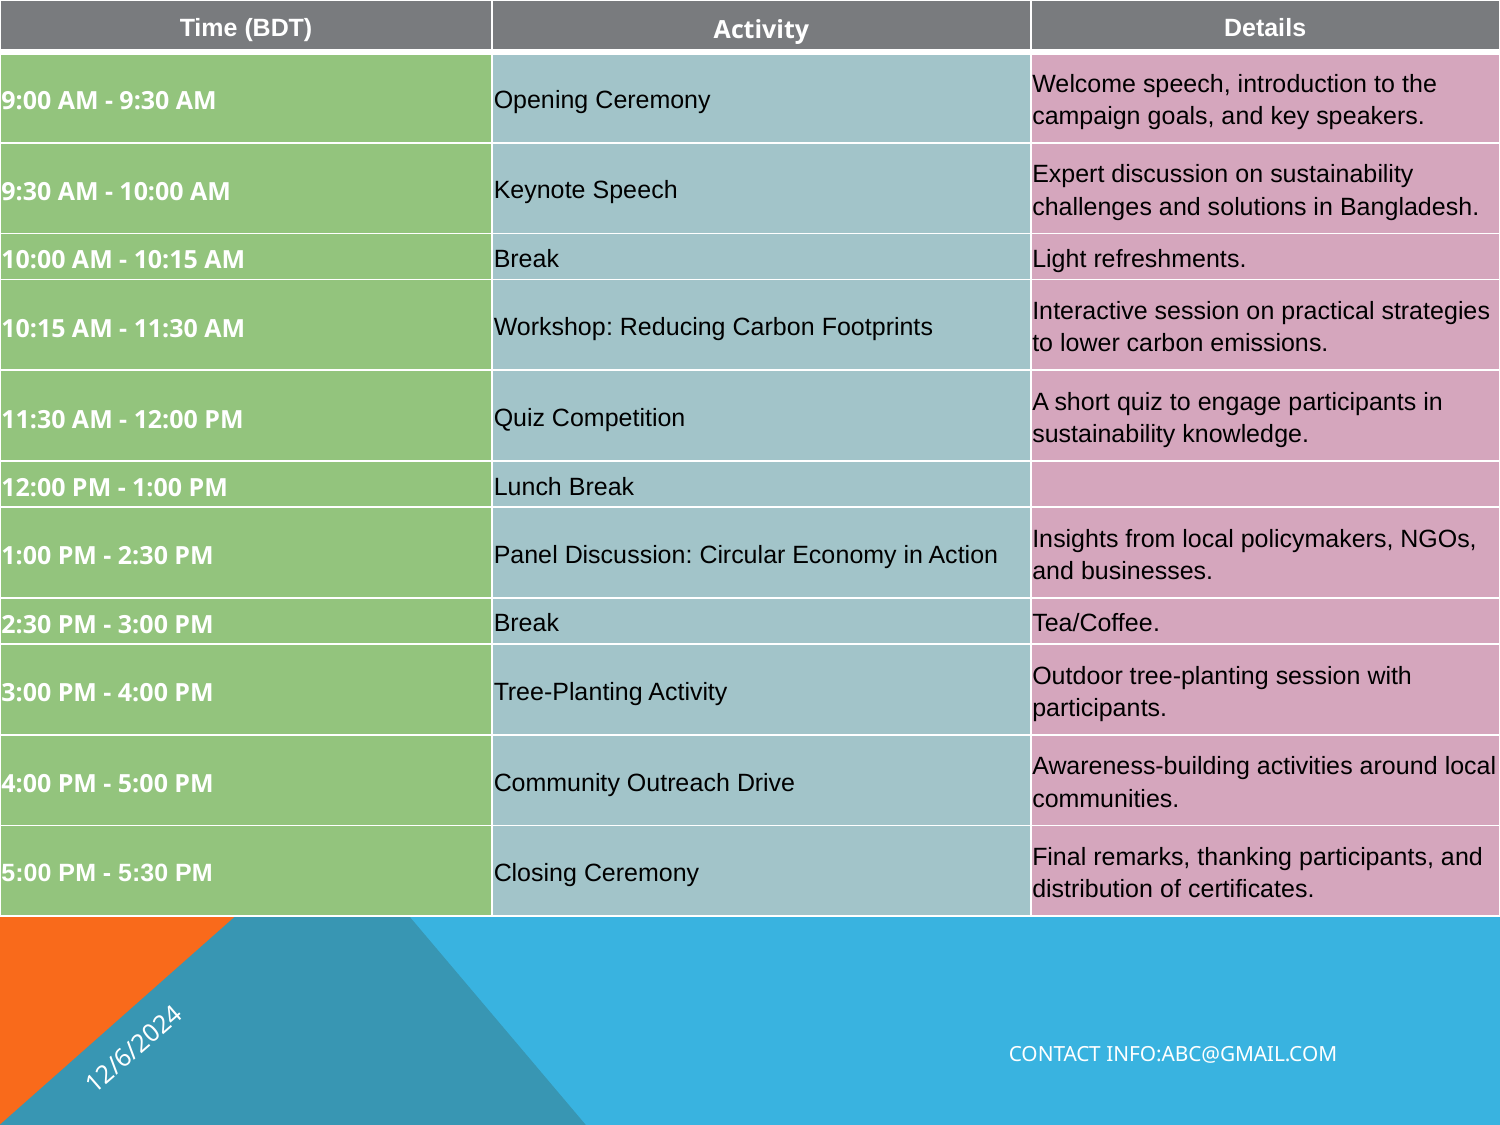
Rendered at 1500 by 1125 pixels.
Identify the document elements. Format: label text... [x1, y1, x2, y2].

table_cell Quiz Competition [493, 371, 1030, 460]
table_cell Closing Ceremony [493, 826, 1030, 915]
table_cell Panel Discussion: Circular Economy in Action [493, 508, 1030, 597]
table_cell 12:00 PM - 1:00 PM [1, 462, 491, 506]
footer CONTACT INFO:ABC@GMAIL.COM [577, 1031, 1352, 1076]
table_cell [1032, 462, 1499, 506]
table_cell Workshop: Reducing Carbon Footprints [493, 280, 1030, 369]
table_cell 10:15 AM - 11:30 AM [1, 280, 491, 369]
table_cell 2:30 PM - 3:00 PM [1, 599, 491, 643]
table_cell Welcome speech, introduction to the campaign goals, and key speakers. [1032, 55, 1499, 142]
table_cell Tea/Coffee. [1032, 599, 1499, 643]
table_header Details [1032, 1, 1499, 49]
table_cell 1:00 PM - 2:30 PM [1, 508, 491, 597]
table_cell Keynote Speech [493, 144, 1030, 233]
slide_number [65, 849, 357, 1109]
table_cell Interactive session on practical strategies to lower carbon emissions. [1032, 280, 1499, 369]
table_cell Awareness-building activities around local communities. [1032, 736, 1499, 825]
table_cell Opening Ceremony [493, 55, 1030, 142]
table_cell Light refreshments. [1032, 234, 1499, 279]
table_cell Final remarks, thanking participants, and distribution of certificates. [1032, 826, 1499, 915]
table_cell 9:00 AM - 9:30 AM [1, 55, 491, 142]
table_cell 10:00 AM - 10:15 AM [1, 234, 491, 279]
table_header Time (BDT) [1, 1, 491, 49]
table_cell A short quiz to engage participants in sustainability knowledge. [1032, 371, 1499, 460]
table_cell 9:30 AM - 10:00 AM [1, 144, 491, 233]
table_cell 11:30 AM - 12:00 PM [1, 371, 491, 460]
table_cell Break [493, 599, 1030, 643]
table_cell Lunch Break [493, 462, 1030, 506]
table_header Activity [493, 1, 1030, 49]
table_cell 4:00 PM - 5:00 PM [1, 736, 491, 825]
table_cell 5:00 PM - 5:30 PM [1, 826, 491, 915]
table_cell Insights from local policymakers, NGOs, and businesses. [1032, 508, 1499, 597]
table_cell Break [493, 234, 1030, 279]
table_cell Expert discussion on sustainability challenges and solutions in Bangladesh. [1032, 144, 1499, 233]
table_cell 3:00 PM - 4:00 PM [1, 645, 491, 734]
table_cell Outdoor tree-planting session with participants. [1032, 645, 1499, 734]
table_cell Tree-Planting Activity [493, 645, 1030, 734]
table_cell Community Outreach Drive [493, 736, 1030, 825]
